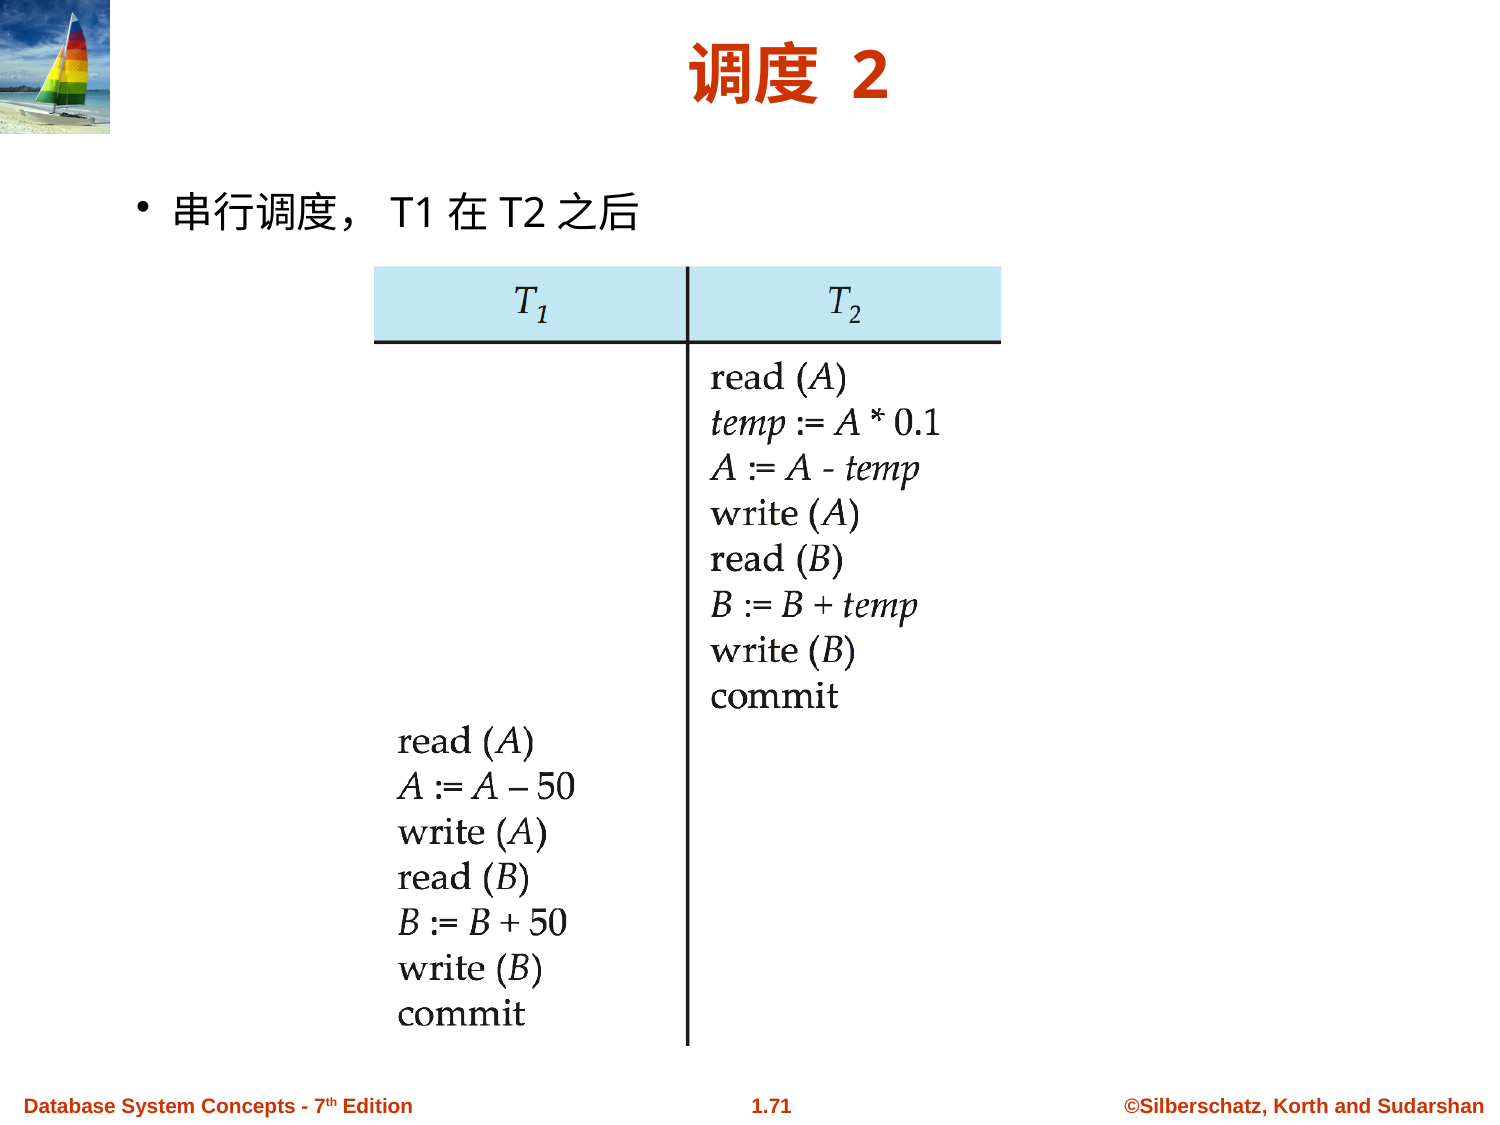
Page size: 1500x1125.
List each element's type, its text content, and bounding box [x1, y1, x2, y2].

title 调度 2 [125, 18, 1452, 120]
picture [0, 0, 110, 134]
text_box 串行调度，T1在T2之后 [121, 178, 1415, 244]
picture [374, 264, 1003, 1046]
